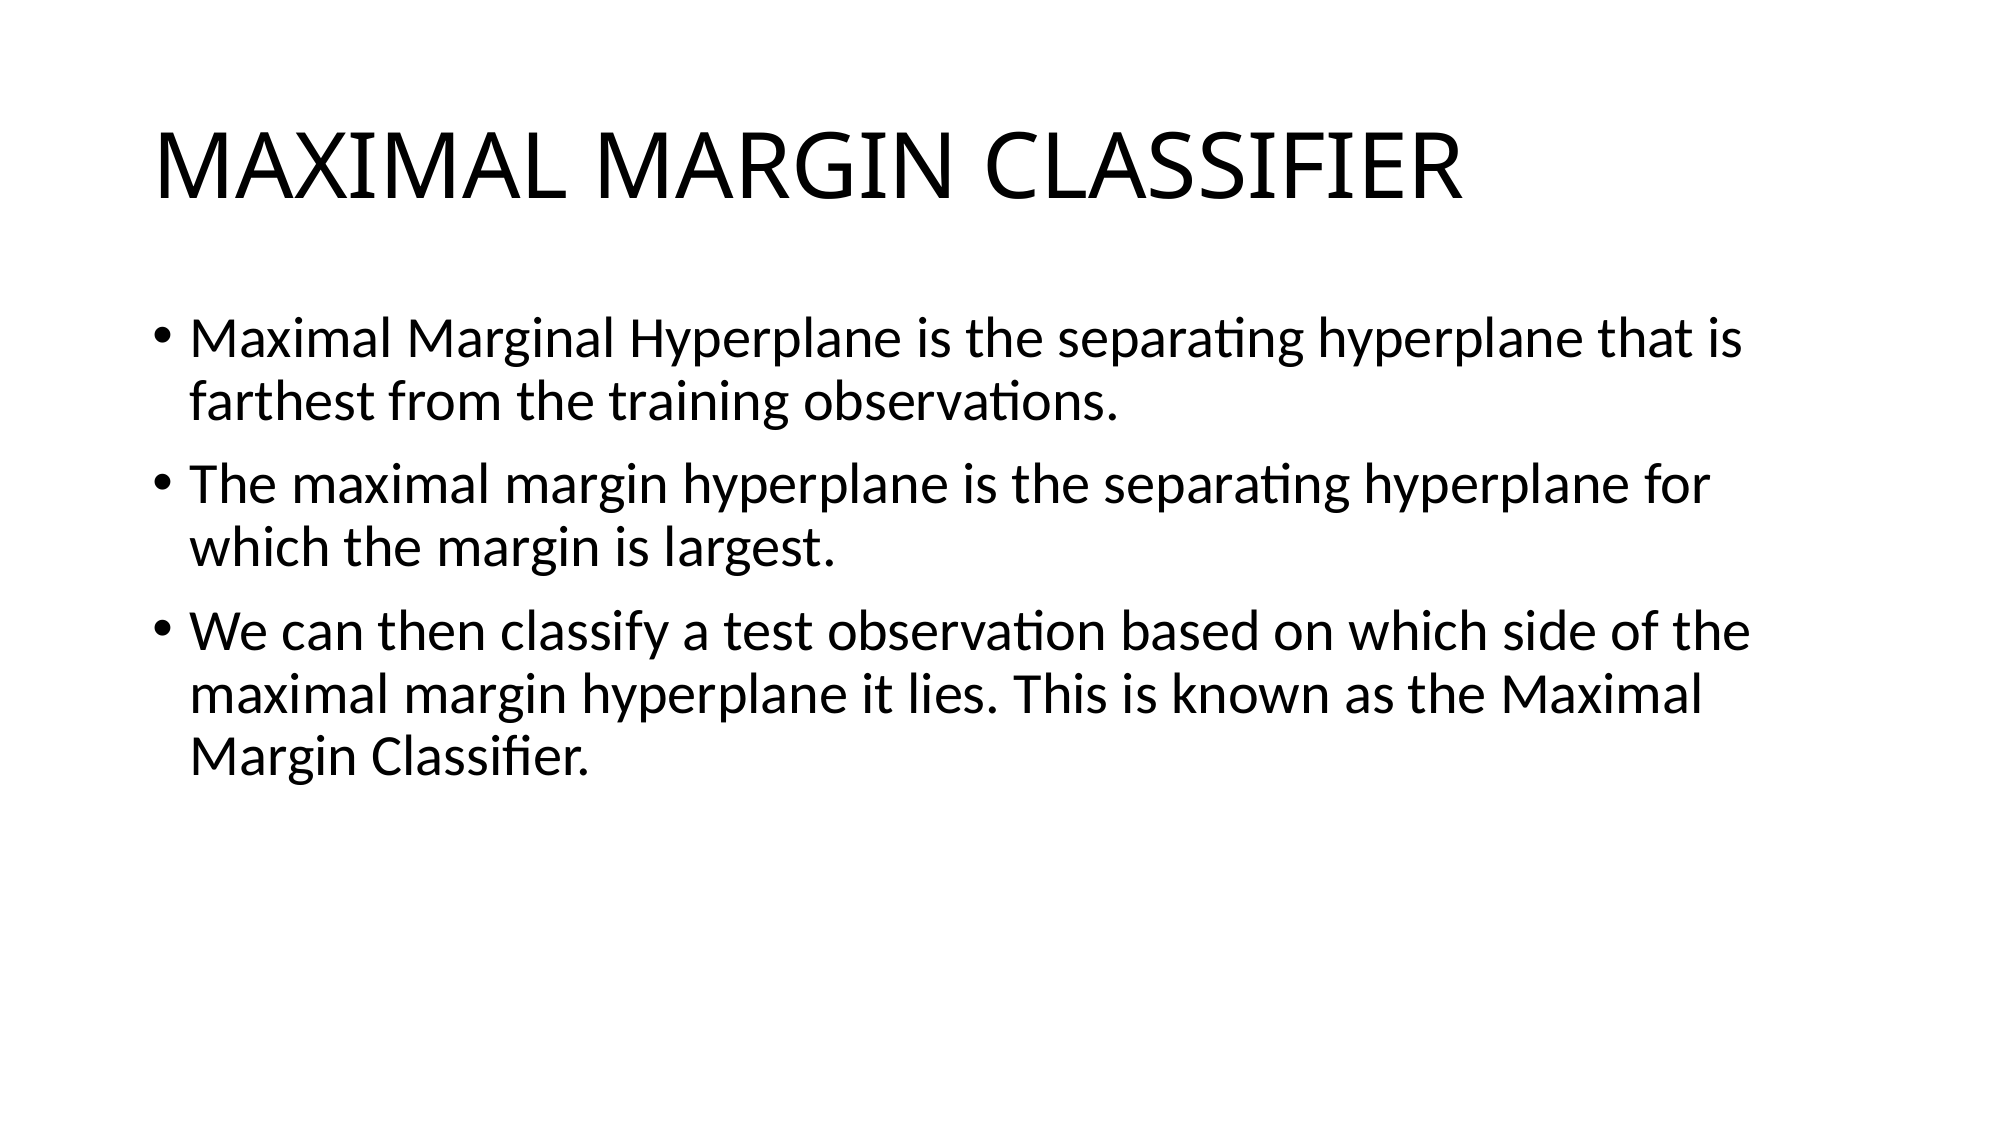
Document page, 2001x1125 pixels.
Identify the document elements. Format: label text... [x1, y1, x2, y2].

list Maximal Marginal Hyperplane is the separating hyperplane that is farthest from the training observations. The maximal margin hyperplane is the separating hyperplane for which the margin is largest. We can then classify a test observation based on which side of the maximal margin hyperplane it lies. This is known as the Maximal Margin Classifier. [137, 299, 1863, 1014]
title MAXIMAL MARGIN CLASSIFIER [137, 59, 1863, 278]
